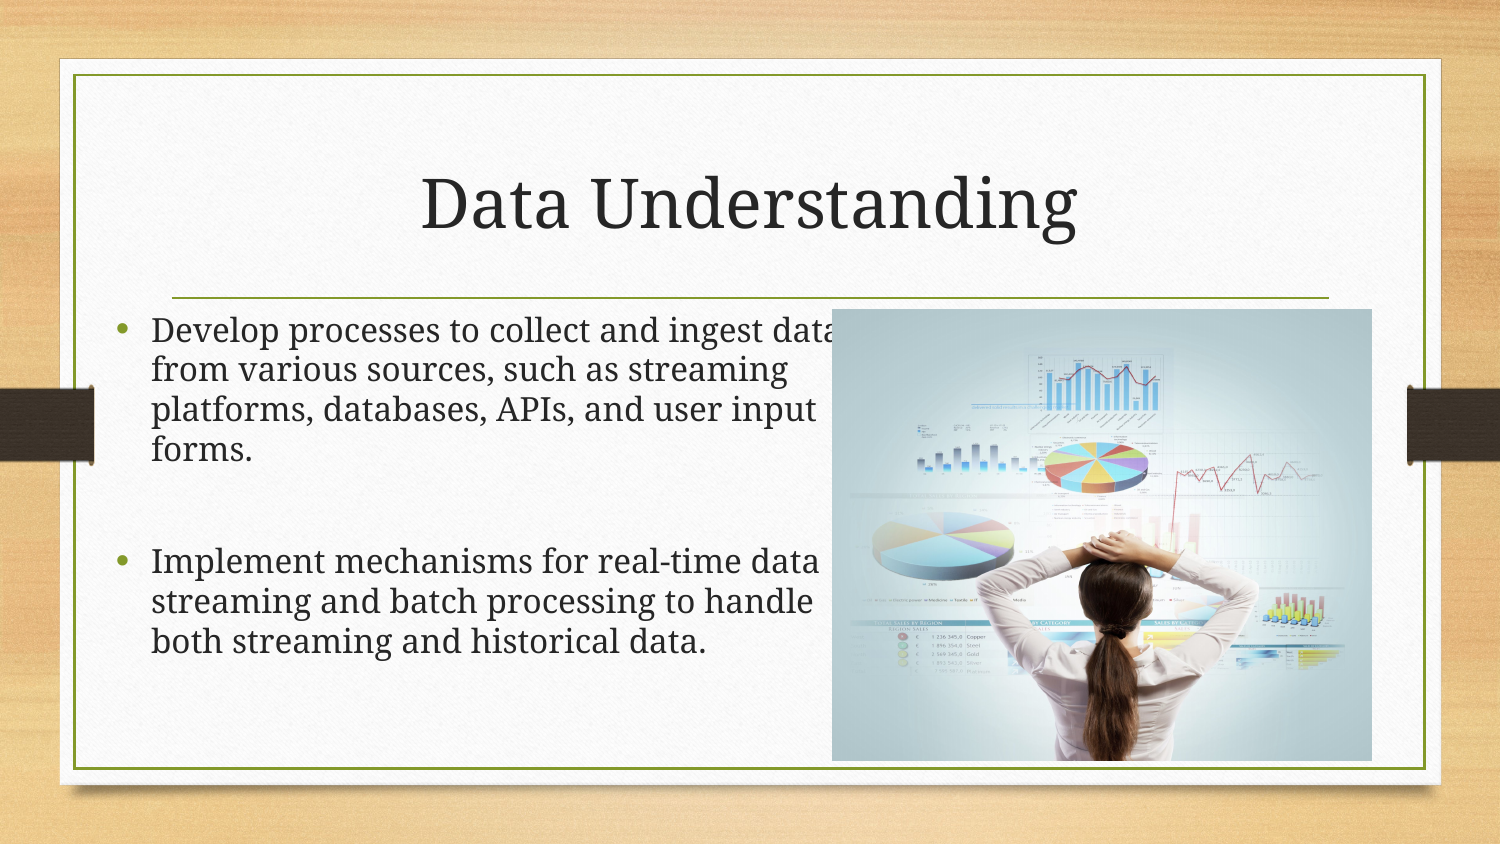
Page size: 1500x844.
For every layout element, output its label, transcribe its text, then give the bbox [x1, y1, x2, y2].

title Data Understanding [159, 120, 1341, 282]
picture [0, 0, 1500, 844]
list Develop processes to collect and ingest data from various sources, such as streaming platforms, databases, APIs, and user input forms. Implement mechanisms for real-time data streaming and batch processing to handle both streaming and historical data. [100, 301, 863, 844]
